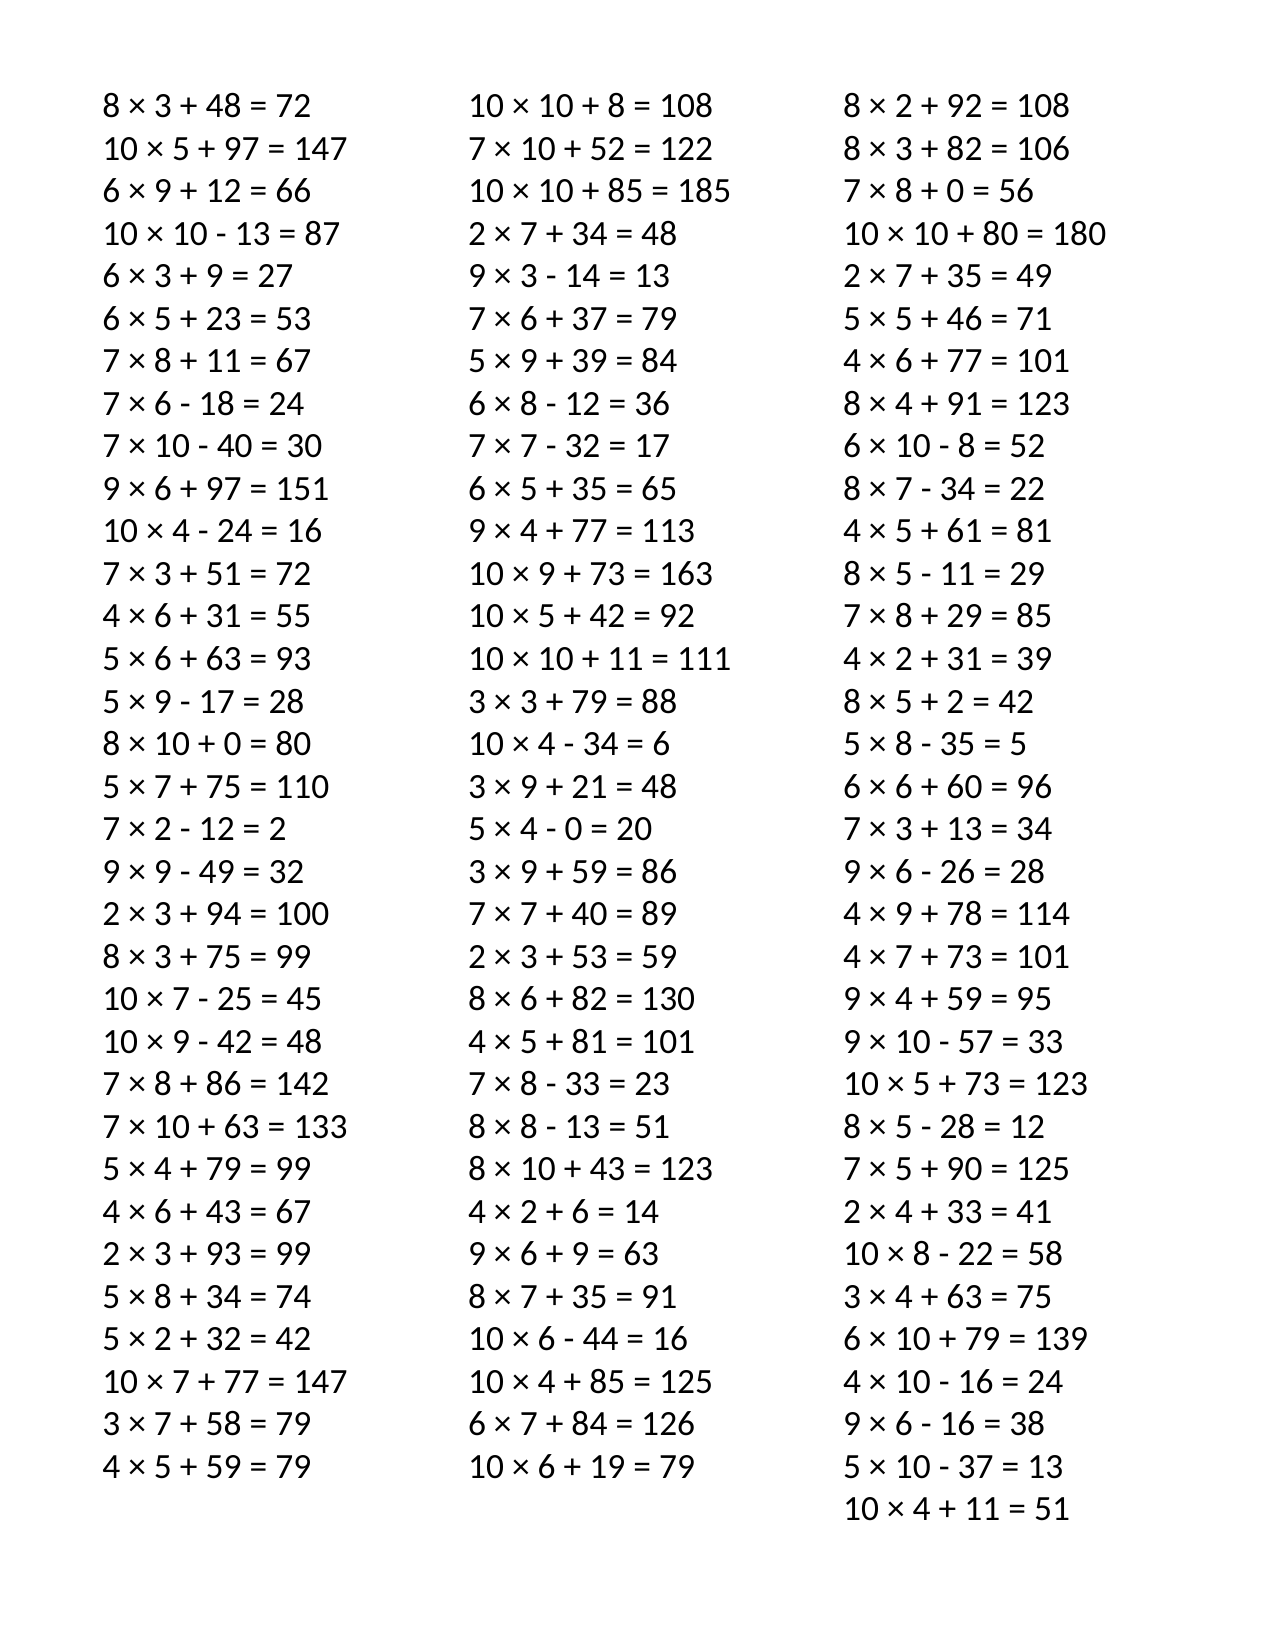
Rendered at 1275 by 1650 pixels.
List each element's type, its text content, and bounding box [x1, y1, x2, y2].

text_box 8 × 2 + 92 = 108 8 × 3 + 82 = 106 7 × 8 + 0 = 56 10 × 10 + 80 = 180 2 × 7 + 35 = 49 5 × 5 + 46 = 71 4 × 6 + 77 = 101 8 × 4 + 91 = 123 6 × 10 - 8 = 52 8 × 7 - 34 = 22 4 × 5 + 61 = 81 8 × 5 - 11 = 29 7 × 8 + 29 = 85 4 × 2 + 31 = 39 8 × 5 + 2 = 42 5 × 8 - 35 = 5 6 × 6 + 60 = 96 7 × 3 + 13 = 34 9 × 6 - 26 = 28 4 × 9 + 78 = 114 4 × 7 + 73 = 101 9 × 4 + 59 = 95 9 × 10 - 57 = 33 10 × 5 + 73 = 123 8 × 5 - 28 = 12 7 × 5 + 90 = 125 2 × 4 + 33 = 41 10 × 8 - 22 = 58 3 × 4 + 63 = 75 6 × 10 + 79 = 139 4 × 10 - 16 = 24 9 × 6 - 16 = 38 5 × 10 - 37 = 13 10 × 4 + 11 = 51 [828, 74, 1122, 1578]
text_box 10 × 10 + 8 = 108 7 × 10 + 52 = 122 10 × 10 + 85 = 185 2 × 7 + 34 = 48 9 × 3 - 14 = 13 7 × 6 + 37 = 79 5 × 9 + 39 = 84 6 × 8 - 12 = 36 7 × 7 - 32 = 17 6 × 5 + 35 = 65 9 × 4 + 77 = 113 10 × 9 + 73 = 163 10 × 5 + 42 = 92 10 × 10 + 11 = 111 3 × 3 + 79 = 88 10 × 4 - 34 = 6 3 × 9 + 21 = 48 5 × 4 - 0 = 20 3 × 9 + 59 = 86 7 × 7 + 40 = 89 2 × 3 + 53 = 59 8 × 6 + 82 = 130 4 × 5 + 81 = 101 7 × 8 - 33 = 23 8 × 8 - 13 = 51 8 × 10 + 43 = 123 4 × 2 + 6 = 14 9 × 6 + 9 = 63 8 × 7 + 35 = 91 10 × 6 - 44 = 16 10 × 4 + 85 = 125 6 × 7 + 84 = 126 10 × 6 + 19 = 79 [453, 74, 747, 1536]
text_box 8 × 3 + 48 = 72 10 × 5 + 97 = 147 6 × 9 + 12 = 66 10 × 10 - 13 = 87 6 × 3 + 9 = 27 6 × 5 + 23 = 53 7 × 8 + 11 = 67 7 × 6 - 18 = 24 7 × 10 - 40 = 30 9 × 6 + 97 = 151 10 × 4 - 24 = 16 7 × 3 + 51 = 72 4 × 6 + 31 = 55 5 × 6 + 63 = 93 5 × 9 - 17 = 28 8 × 10 + 0 = 80 5 × 7 + 75 = 110 7 × 2 - 12 = 2 9 × 9 - 49 = 32 2 × 3 + 94 = 100 8 × 3 + 75 = 99 10 × 7 - 25 = 45 10 × 9 - 42 = 48 7 × 8 + 86 = 142 7 × 10 + 63 = 133 5 × 4 + 79 = 99 4 × 6 + 43 = 67 2 × 3 + 93 = 99 5 × 8 + 34 = 74 5 × 2 + 32 = 42 10 × 7 + 77 = 147 3 × 7 + 58 = 79 4 × 5 + 59 = 79 [87, 74, 363, 1536]
